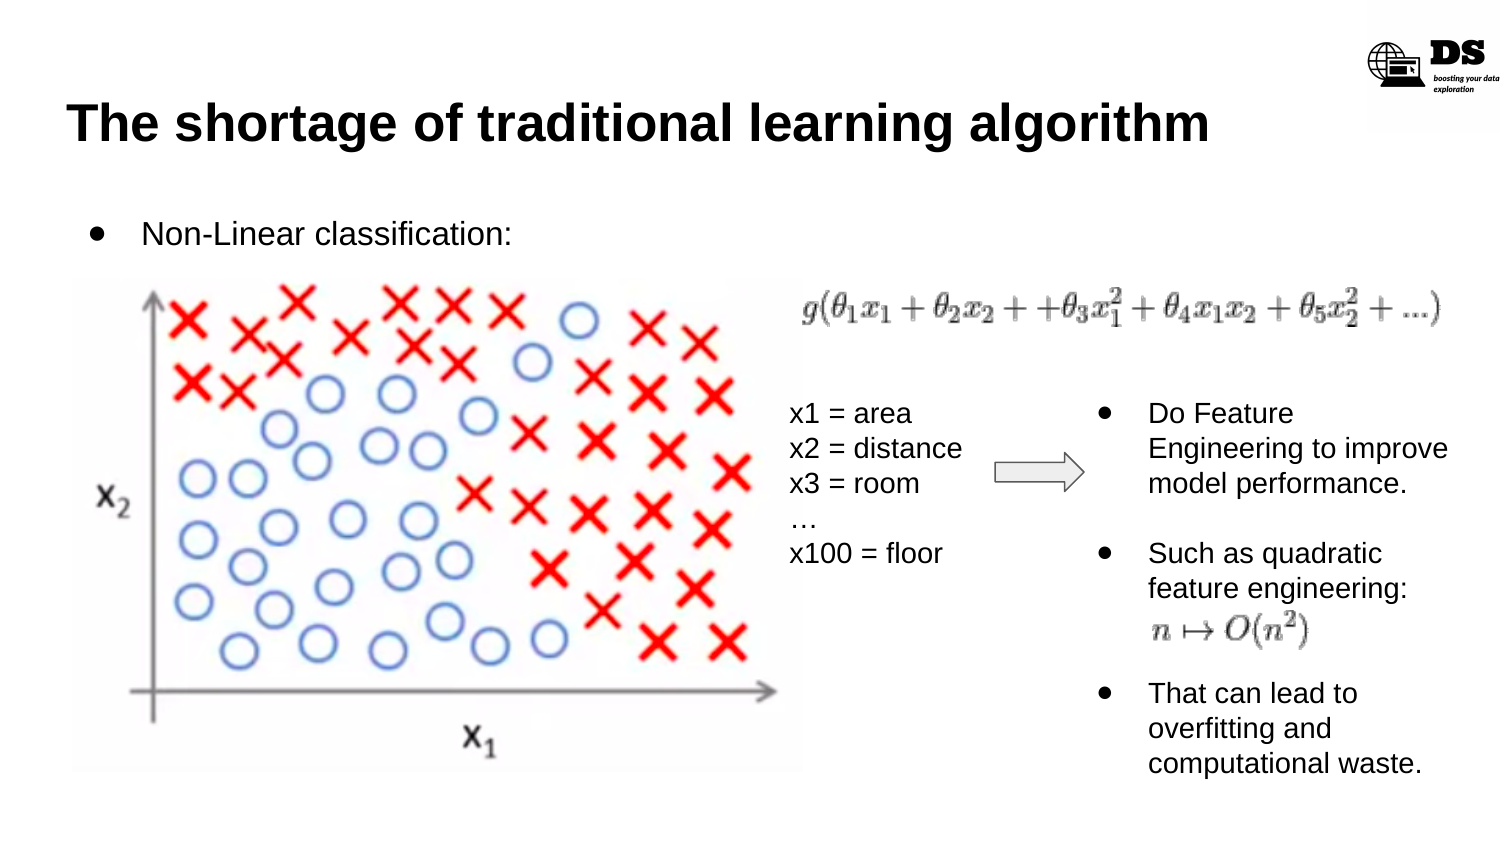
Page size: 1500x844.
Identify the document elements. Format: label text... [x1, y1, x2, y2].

text_box [995, 462, 1058, 482]
list Non-Linear classification: [51, 191, 1458, 820]
title The shortage of traditional learning algorithm [51, 72, 1449, 167]
text_box Do Feature Engineering to improve model performance. Such as quadratic feature engineering: That can lead to overfitting and computational waste. [1058, 379, 1472, 829]
picture [1367, 0, 1500, 133]
picture [72, 278, 1441, 773]
picture [1152, 609, 1309, 650]
text_box x1 = area x2 = distance x3 = room … x100 = floor [808, 379, 1058, 585]
